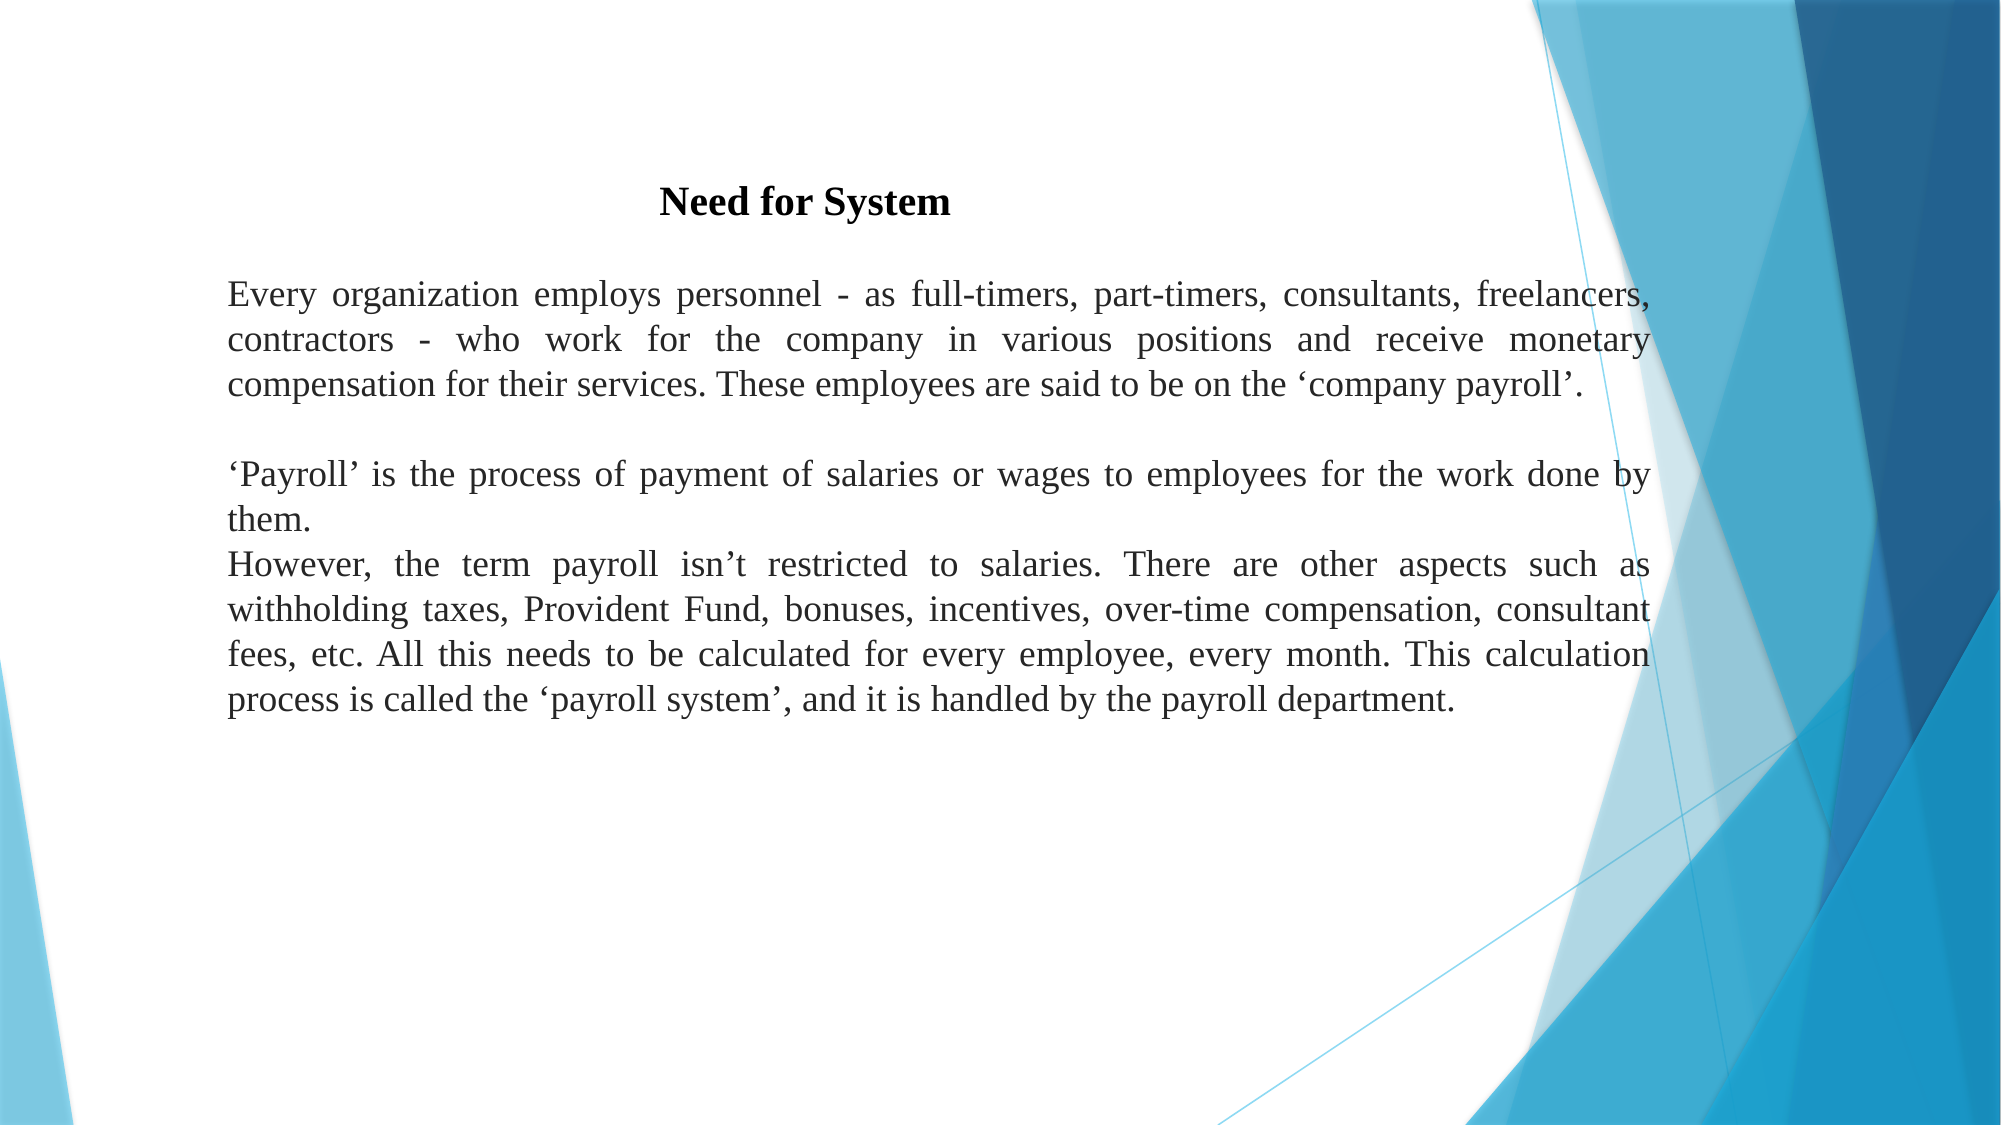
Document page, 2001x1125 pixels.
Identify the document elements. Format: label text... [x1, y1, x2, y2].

text_box Need for System Every organization employs personnel - as full-timers, part-timers, consultants, freelancers, contractors - who work for the company in various positions and receive monetary compensation for their services. These employees are said to be on the ‘company payroll’. ‘Payroll’ is the process of payment of salaries or wages to employees for the work done by them. However, the term payroll isn’t restricted to salaries. There are other aspects such as withholding taxes, Provident Fund, bonuses, incentives, over-time compensation, consultant fees, etc. All this needs to be calculated for every employee, every month. This calculation process is called the ‘payroll system’, and it is handled by the payroll department. [212, 166, 1668, 772]
